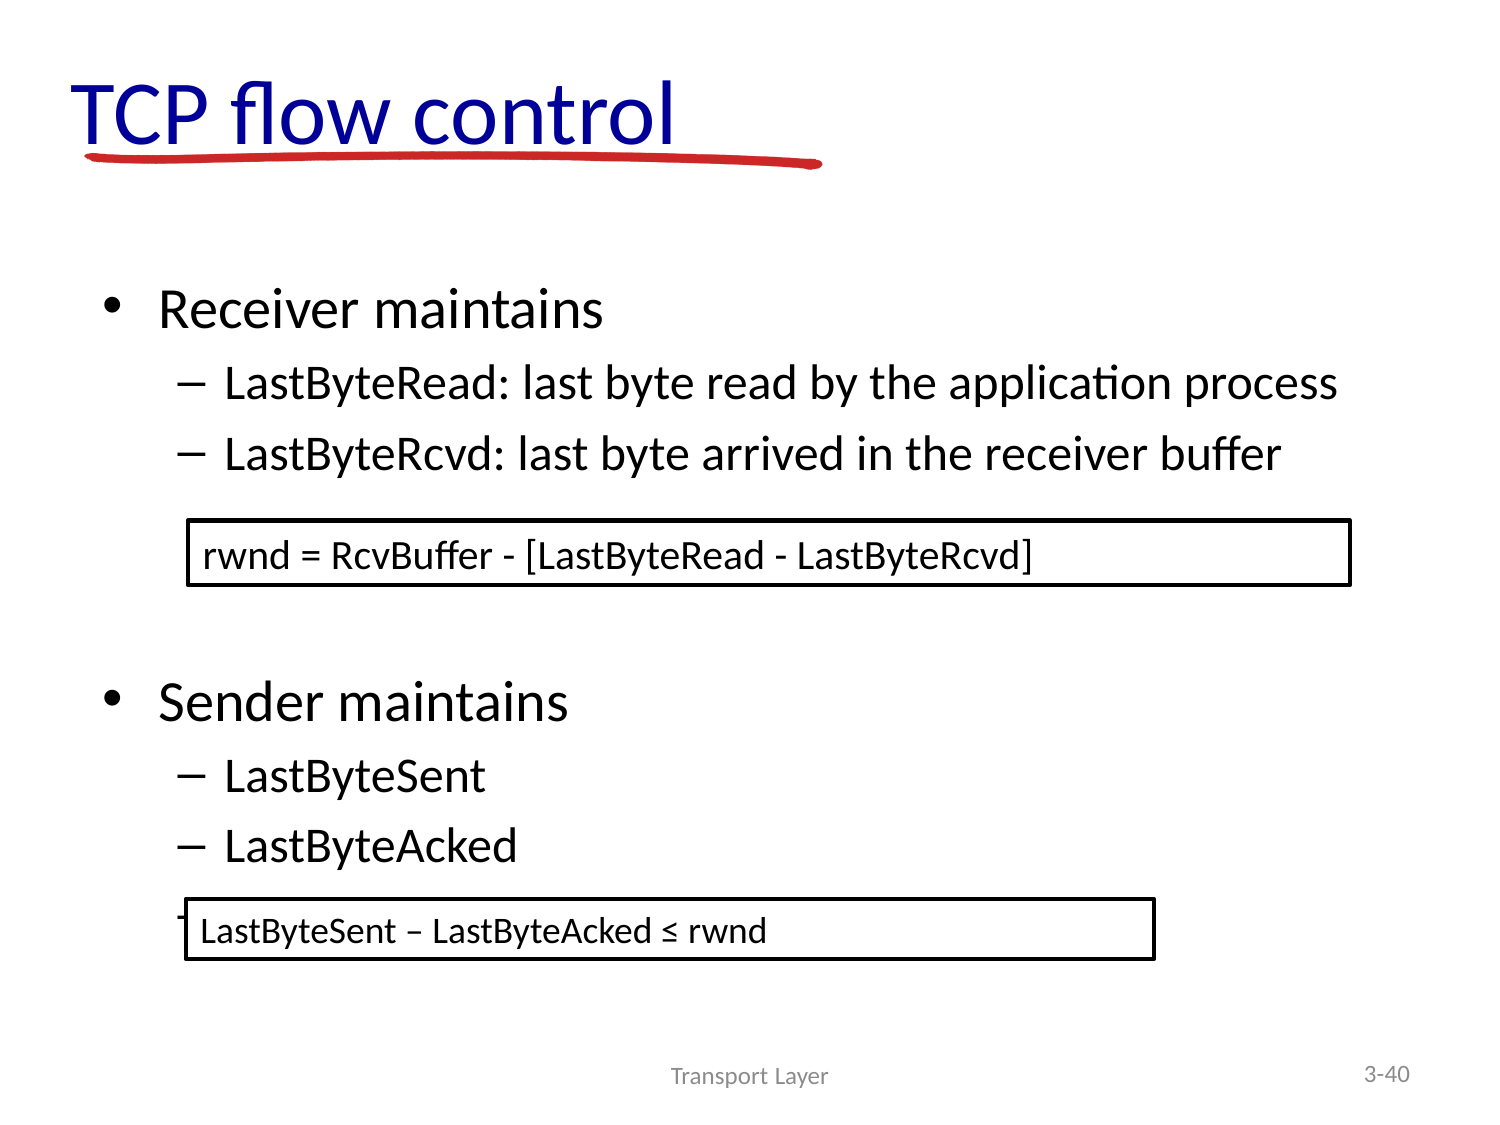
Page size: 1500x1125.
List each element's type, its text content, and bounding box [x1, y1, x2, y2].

text_box TCP flow control [55, 28, 1331, 188]
picture [81, 146, 832, 176]
text_box rwnd = RcvBuffer - [LastByteRead - LastByteRcvd] [186, 518, 1352, 587]
list Receiver maintains LastByteRead: last byte read by the application process LastByteRcvd: last byte arrived in the receiver buffer Sender maintains LastByteSent LastByteAcked Ensure than [87, 262, 1430, 1025]
slide_number 3-40 [1074, 1042, 1425, 1103]
text_box LastByteSent – LastByteAcked ≤ rwnd [184, 897, 1156, 961]
footer Transport Layer [512, 1042, 988, 1103]
